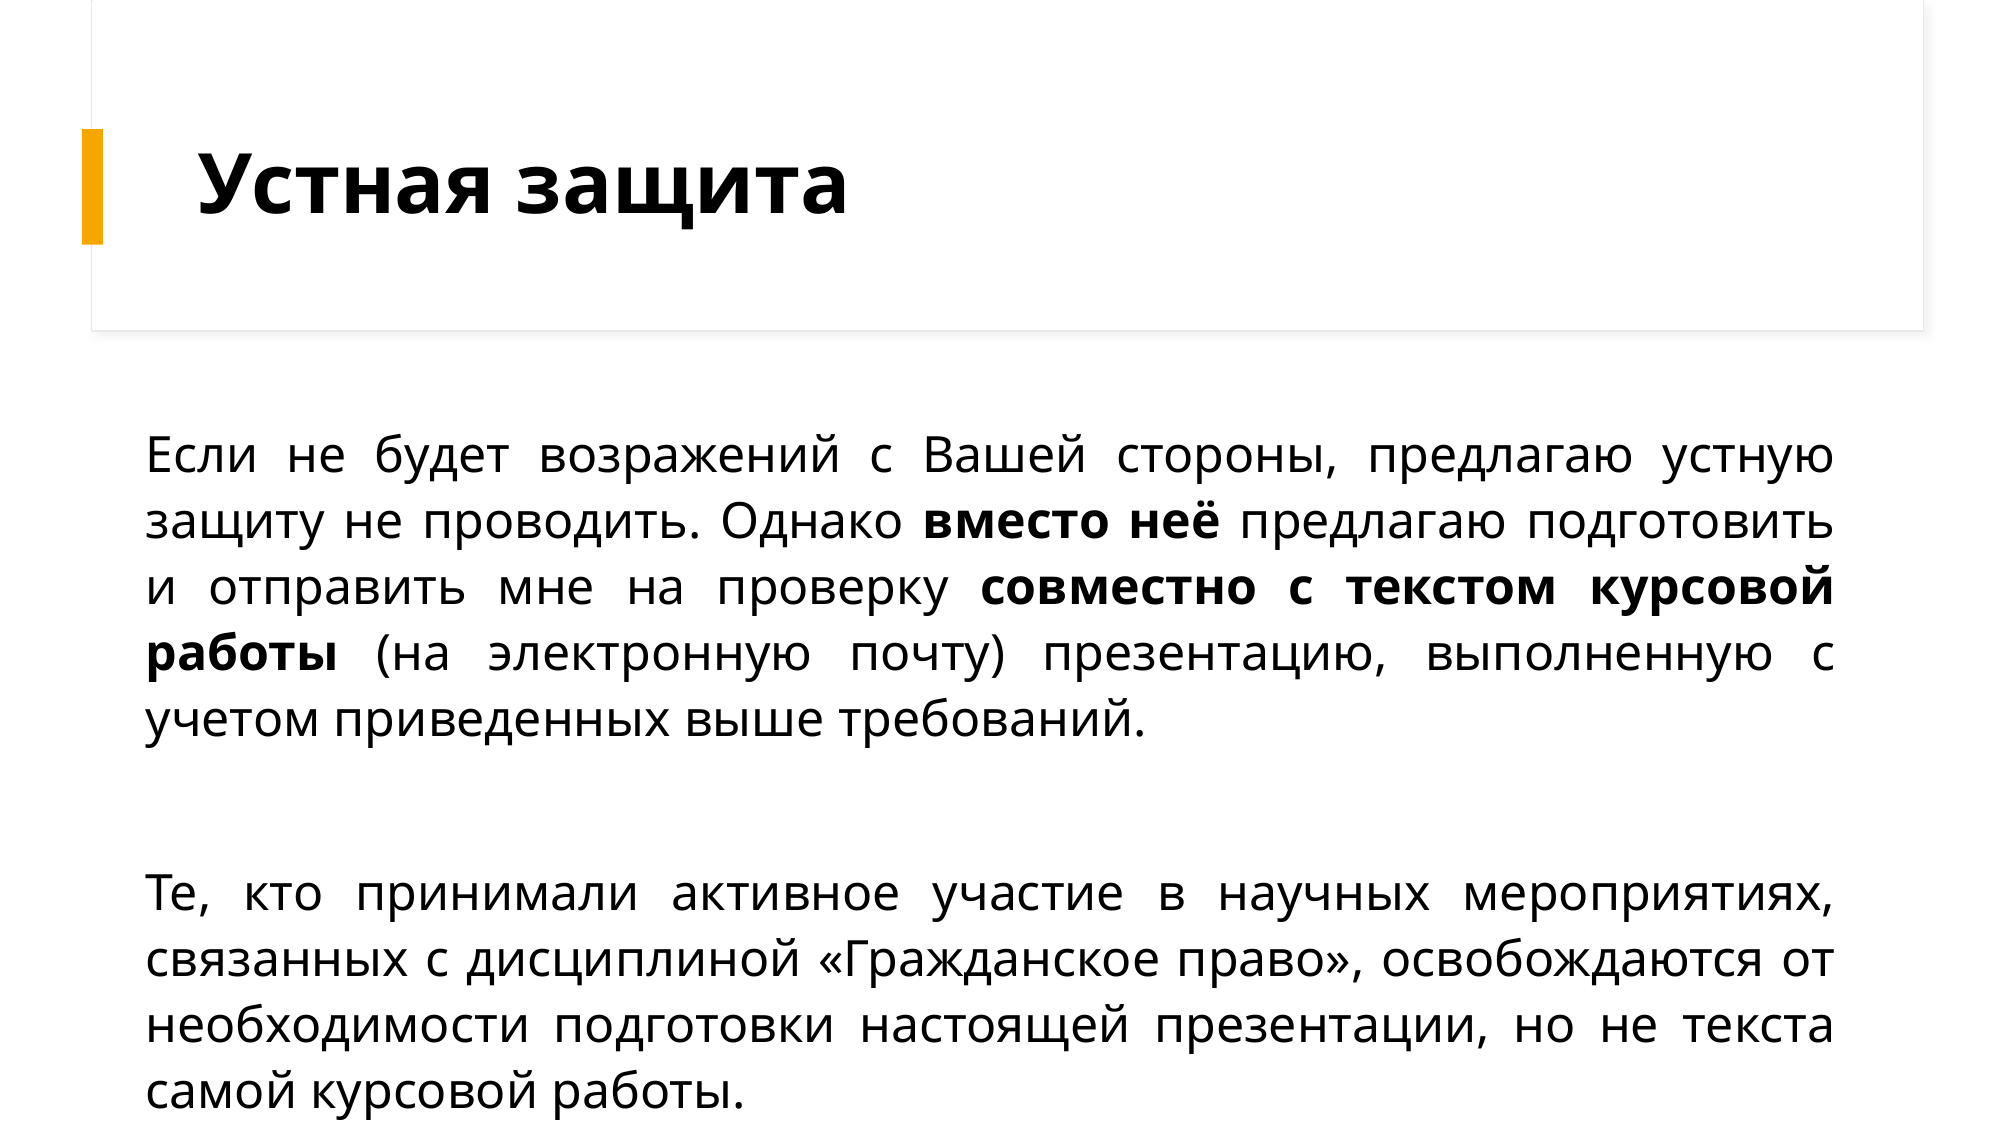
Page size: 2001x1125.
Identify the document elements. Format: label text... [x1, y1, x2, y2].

list Если не будет возражений с Вашей стороны, предлагаю устную защиту не проводить. Однако вместо неё предлагаю подготовить и отправить мне на проверку совместно с текстом курсовой работы (на электронную почту) презентацию, выполненную с учетом приведенных выше требований. Те, кто принимали активное участие в научных мероприятиях, связанных с дисциплиной «Гражданское право», освобождаются от необходимости подготовки настоящей презентации, но не текста самой курсовой работы. [130, 409, 1851, 1013]
title Устная защита [183, 90, 1851, 284]
